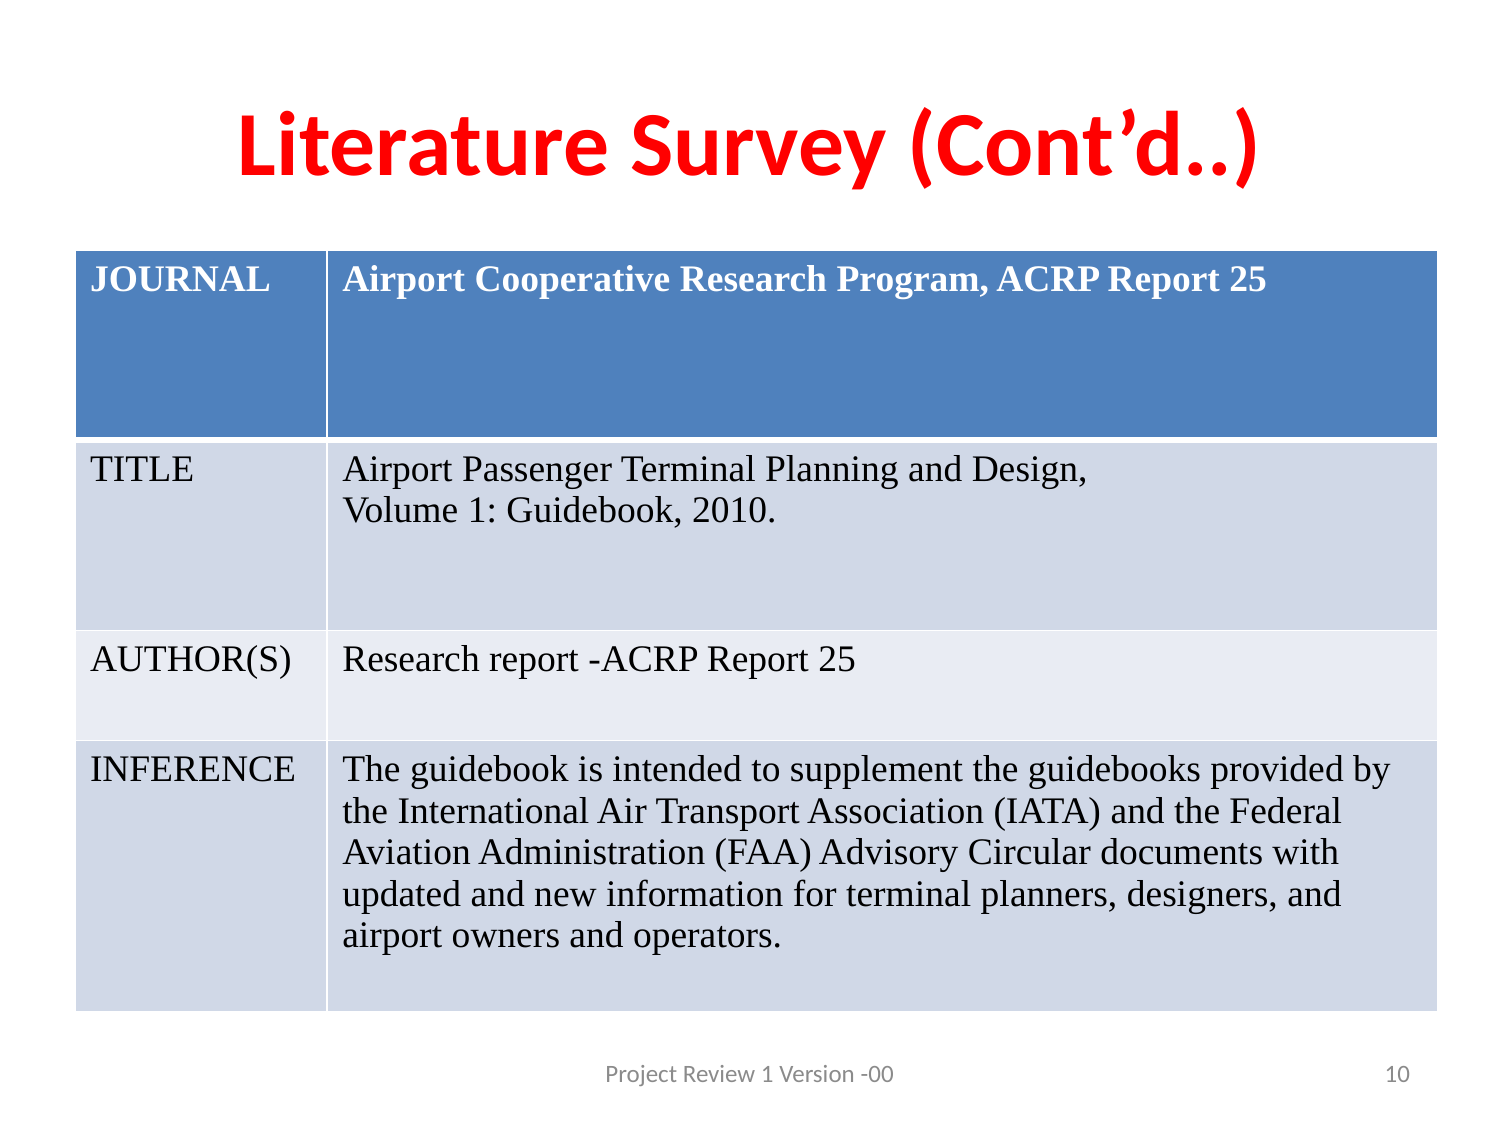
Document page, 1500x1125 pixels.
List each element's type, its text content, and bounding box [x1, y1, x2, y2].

slide_number 10 [1074, 1042, 1425, 1103]
table_cell INFERENCE [76, 741, 326, 1011]
table_cell TITLE [76, 443, 326, 630]
footer Project Review 1 Version -00 [512, 1042, 988, 1103]
table_cell The guidebook is intended to supplement the guidebooks provided by the International Air Transport Association (IATA) and the Federal Aviation Administration (FAA) Advisory Circular documents with updated and new information for terminal planners, designers, and airport owners and operators. [328, 741, 1437, 1011]
table_header Airport Cooperative Research Program, ACRP Report 25 [328, 251, 1437, 437]
table_header JOURNAL [76, 251, 326, 437]
table_cell Research report -ACRP Report 25 [328, 631, 1437, 740]
table_cell Airport Passenger Terminal Planning and Design, Volume 1: Guidebook, 2010. [328, 443, 1437, 630]
title Literature Survey (Cont’d..) [75, 45, 1425, 233]
table_cell AUTHOR(S) [76, 631, 326, 740]
